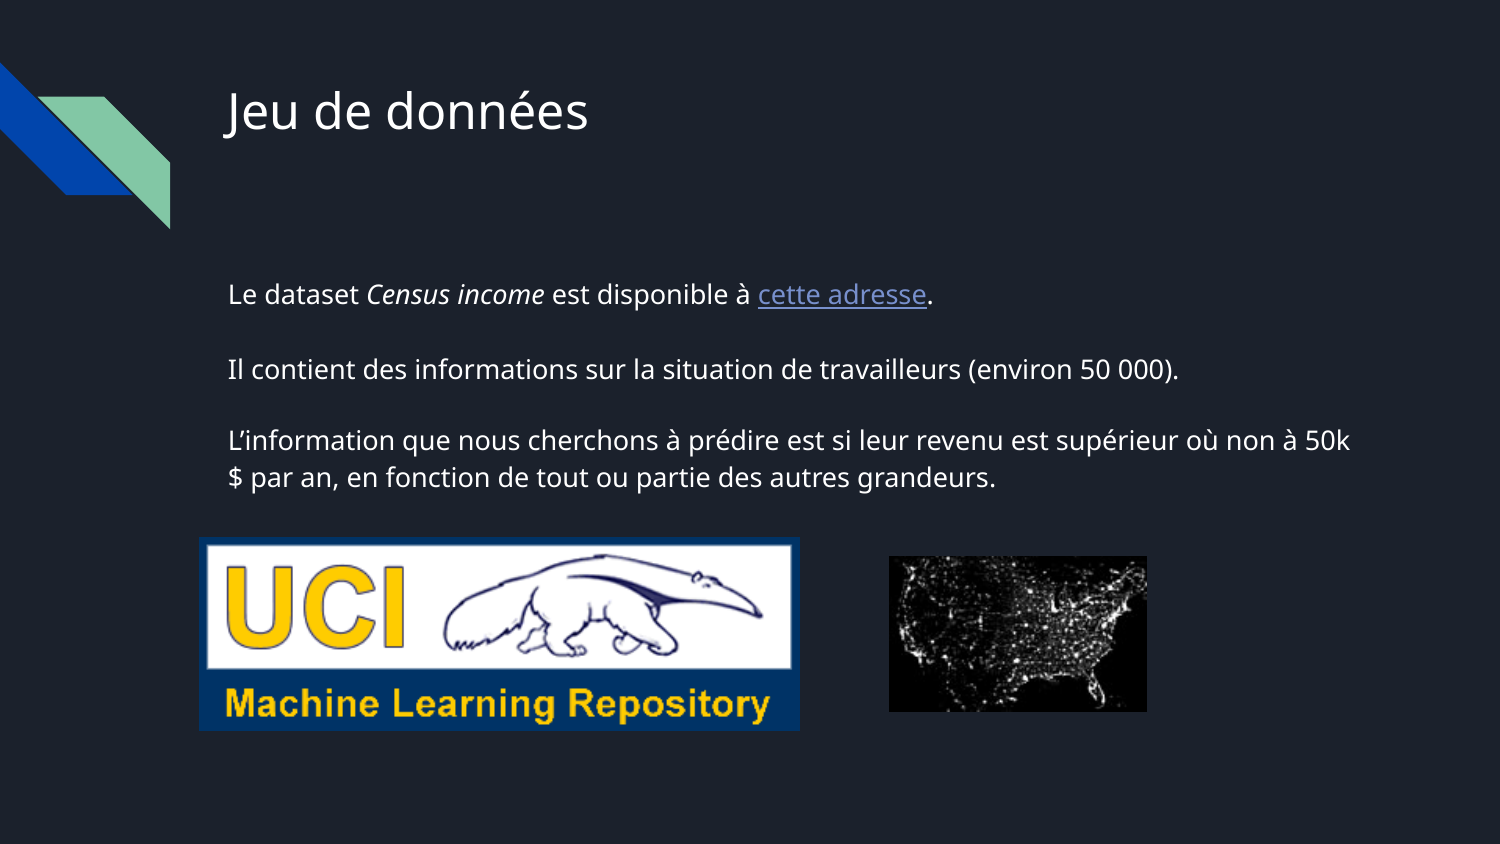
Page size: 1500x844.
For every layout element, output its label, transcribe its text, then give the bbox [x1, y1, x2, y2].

title Jeu de données [212, 64, 1368, 215]
list Le dataset Census income est disponible à cette adresse. Il contient des informations sur la situation de travailleurs (environ 50 000). L’information que nous cherchons à prédire est si leur revenu est supérieur où non à 50k $ par an, en fonction de tout ou partie des autres grandeurs. [212, 257, 1368, 735]
picture [888, 556, 1148, 712]
picture [199, 536, 801, 732]
